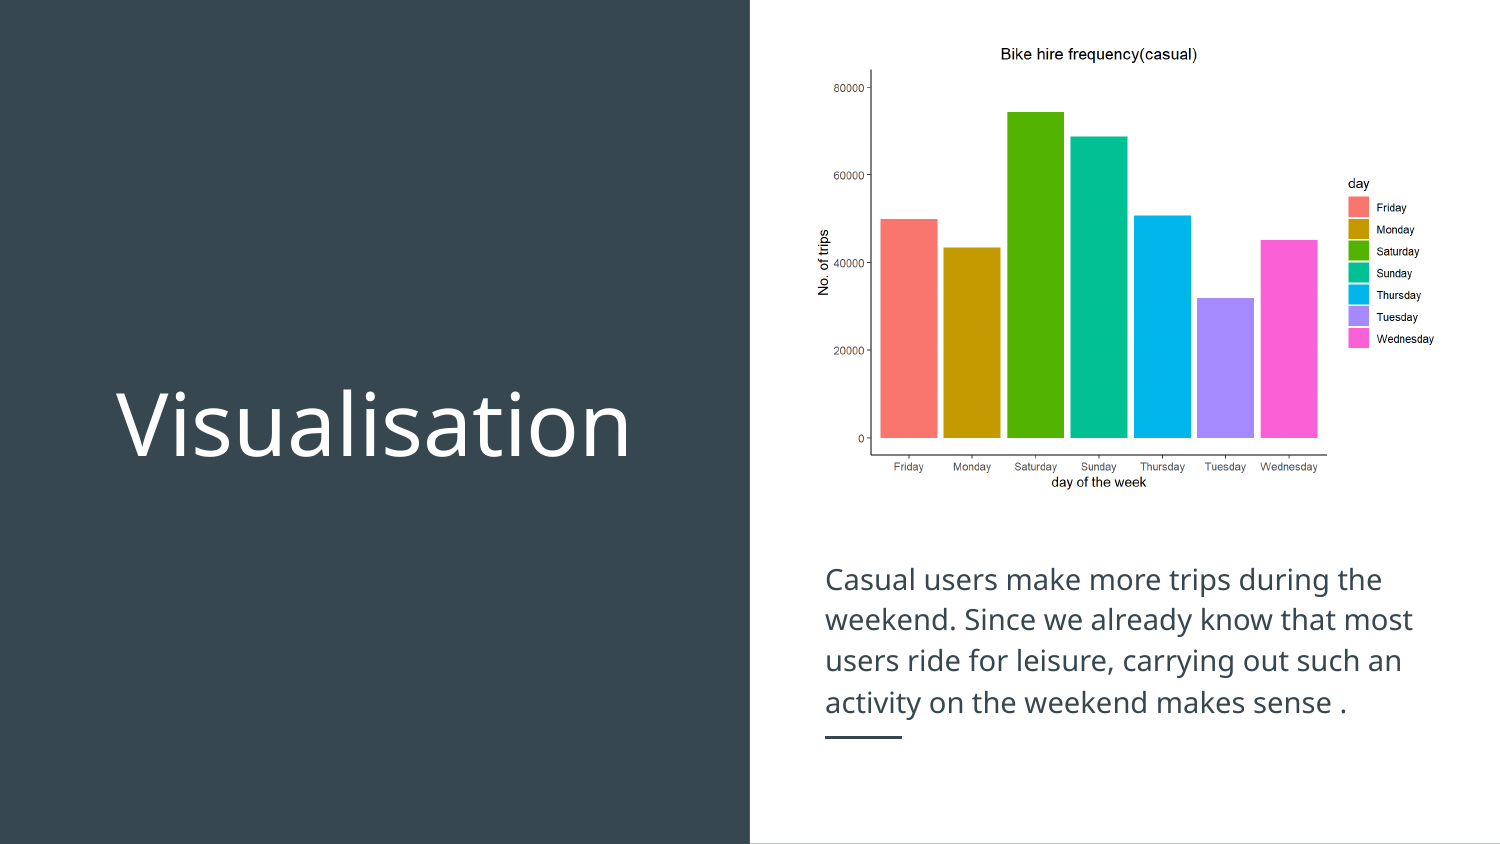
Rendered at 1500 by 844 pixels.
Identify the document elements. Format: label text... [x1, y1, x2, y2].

list Casual users make more trips during the weekend. Since we already know that most users ride for leisure, carrying out such an activity on the weekend makes sense . [810, 503, 1440, 844]
title Visualisation [43, 284, 708, 560]
picture [809, 39, 1448, 496]
